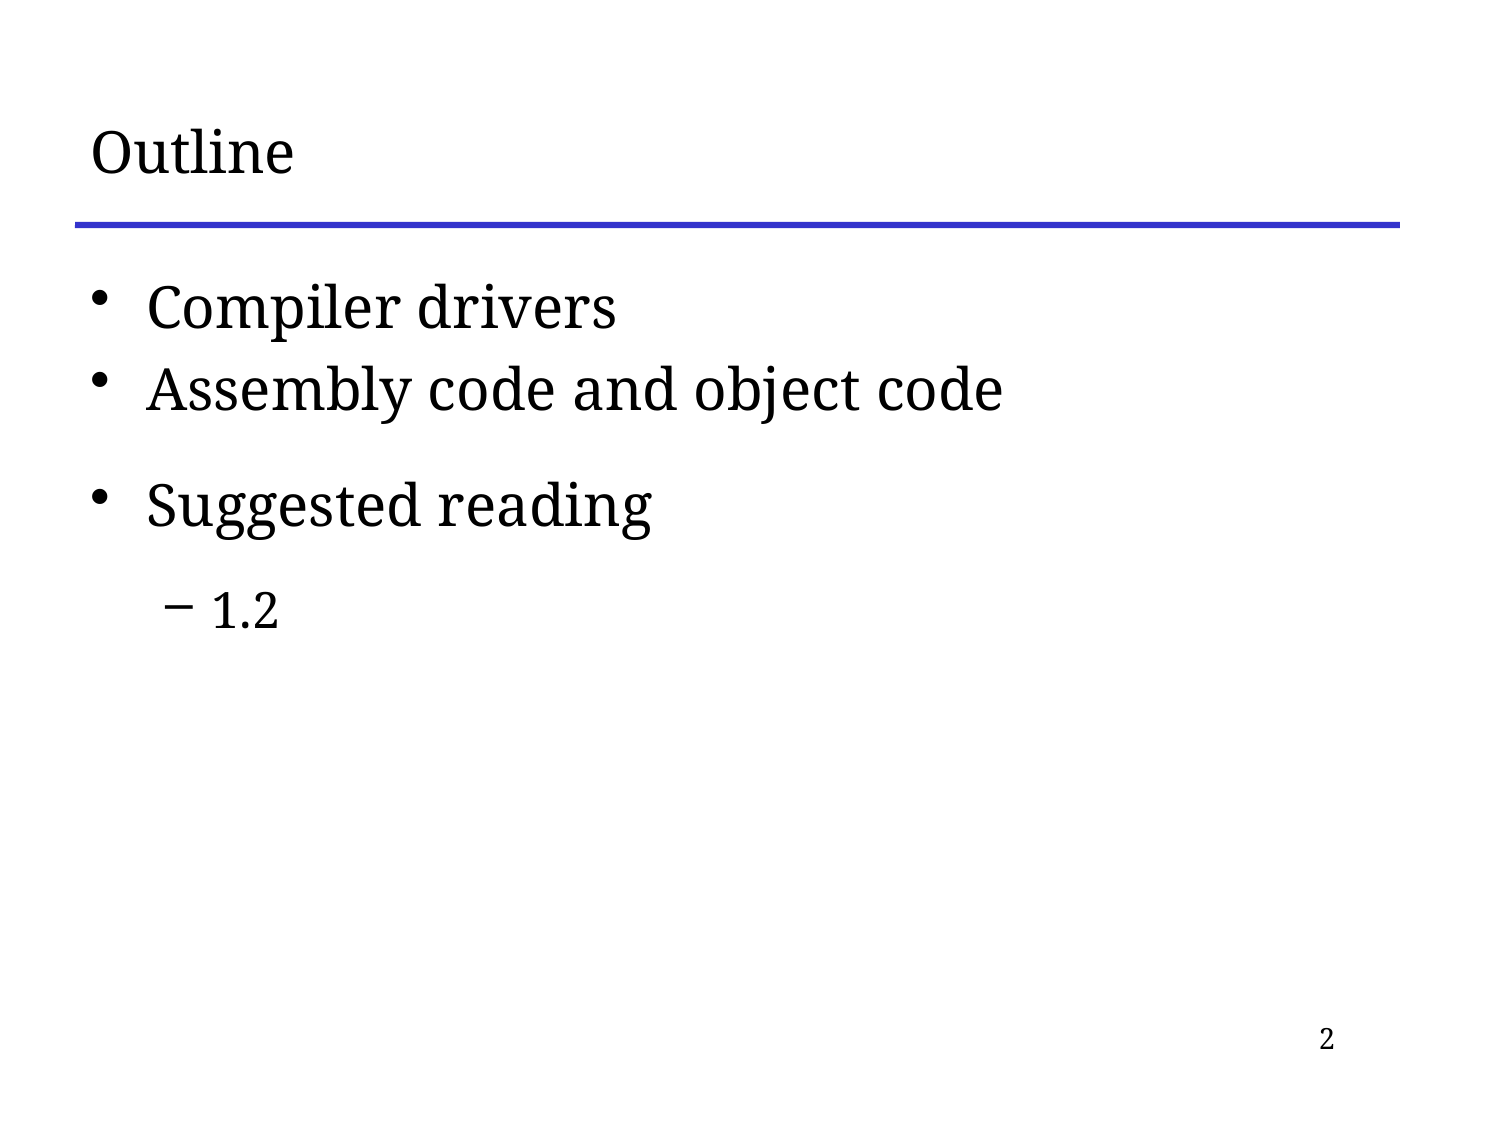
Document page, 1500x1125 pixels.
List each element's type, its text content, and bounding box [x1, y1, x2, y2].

list Compiler drivers Assembly code and object code Suggested reading 1.2 [75, 262, 1438, 988]
slide_number 2 [1137, 1012, 1351, 1088]
title Outline [75, 75, 1400, 225]
